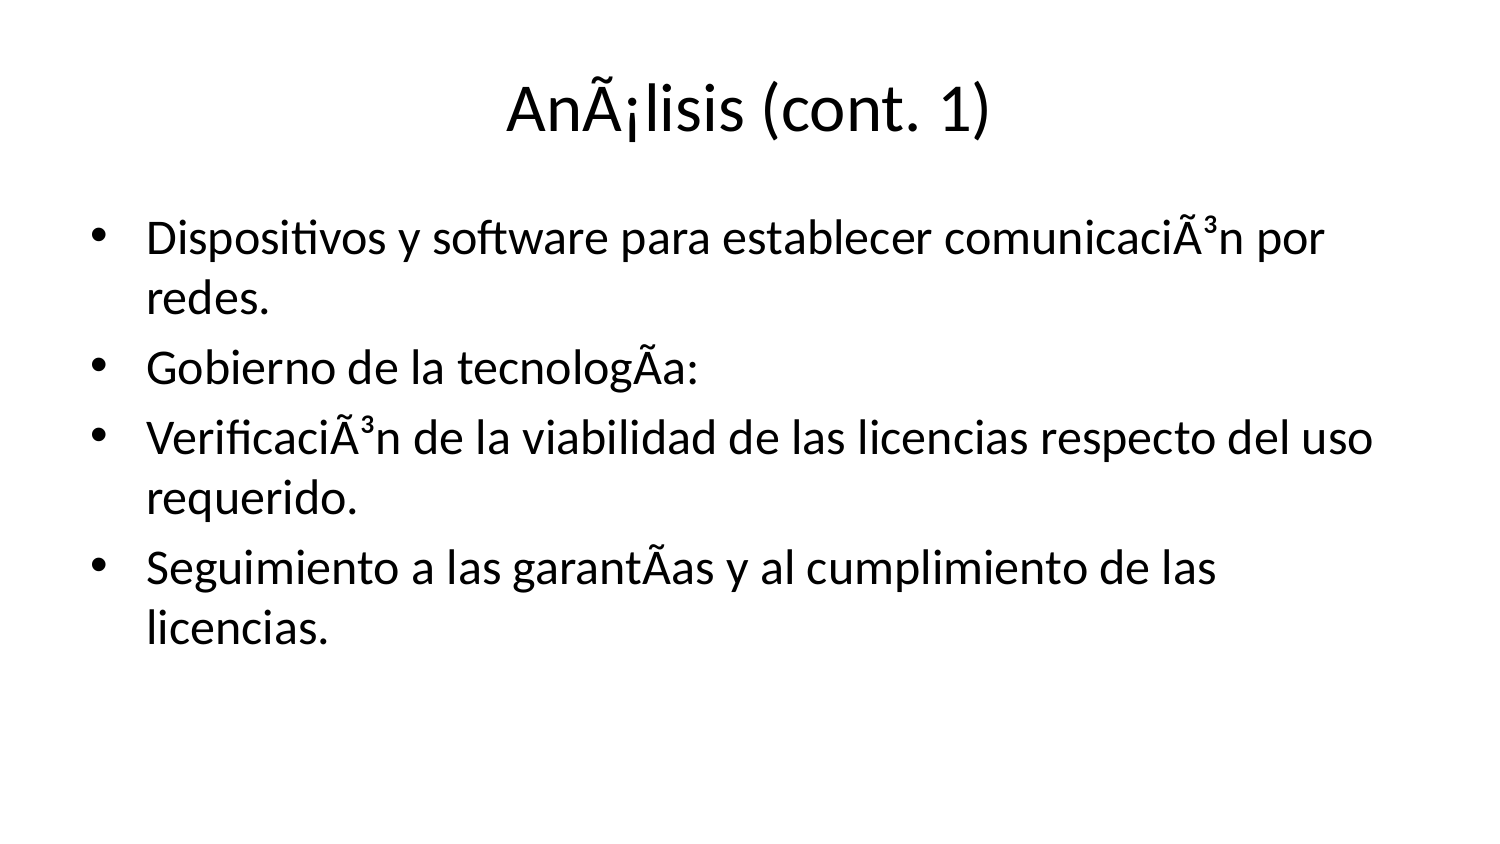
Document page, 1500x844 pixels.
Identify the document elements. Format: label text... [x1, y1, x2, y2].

title AnÃ¡lisis (cont. 1) [75, 33, 1425, 175]
list Dispositivos y software para establecer comunicaciÃ³n por redes. Gobierno de la tecnologÃ­a: VerificaciÃ³n de la viabilidad de las licencias respecto del uso requerido. Seguimiento a las garantÃ­as y al cumplimiento de las licencias. [75, 196, 1425, 754]
